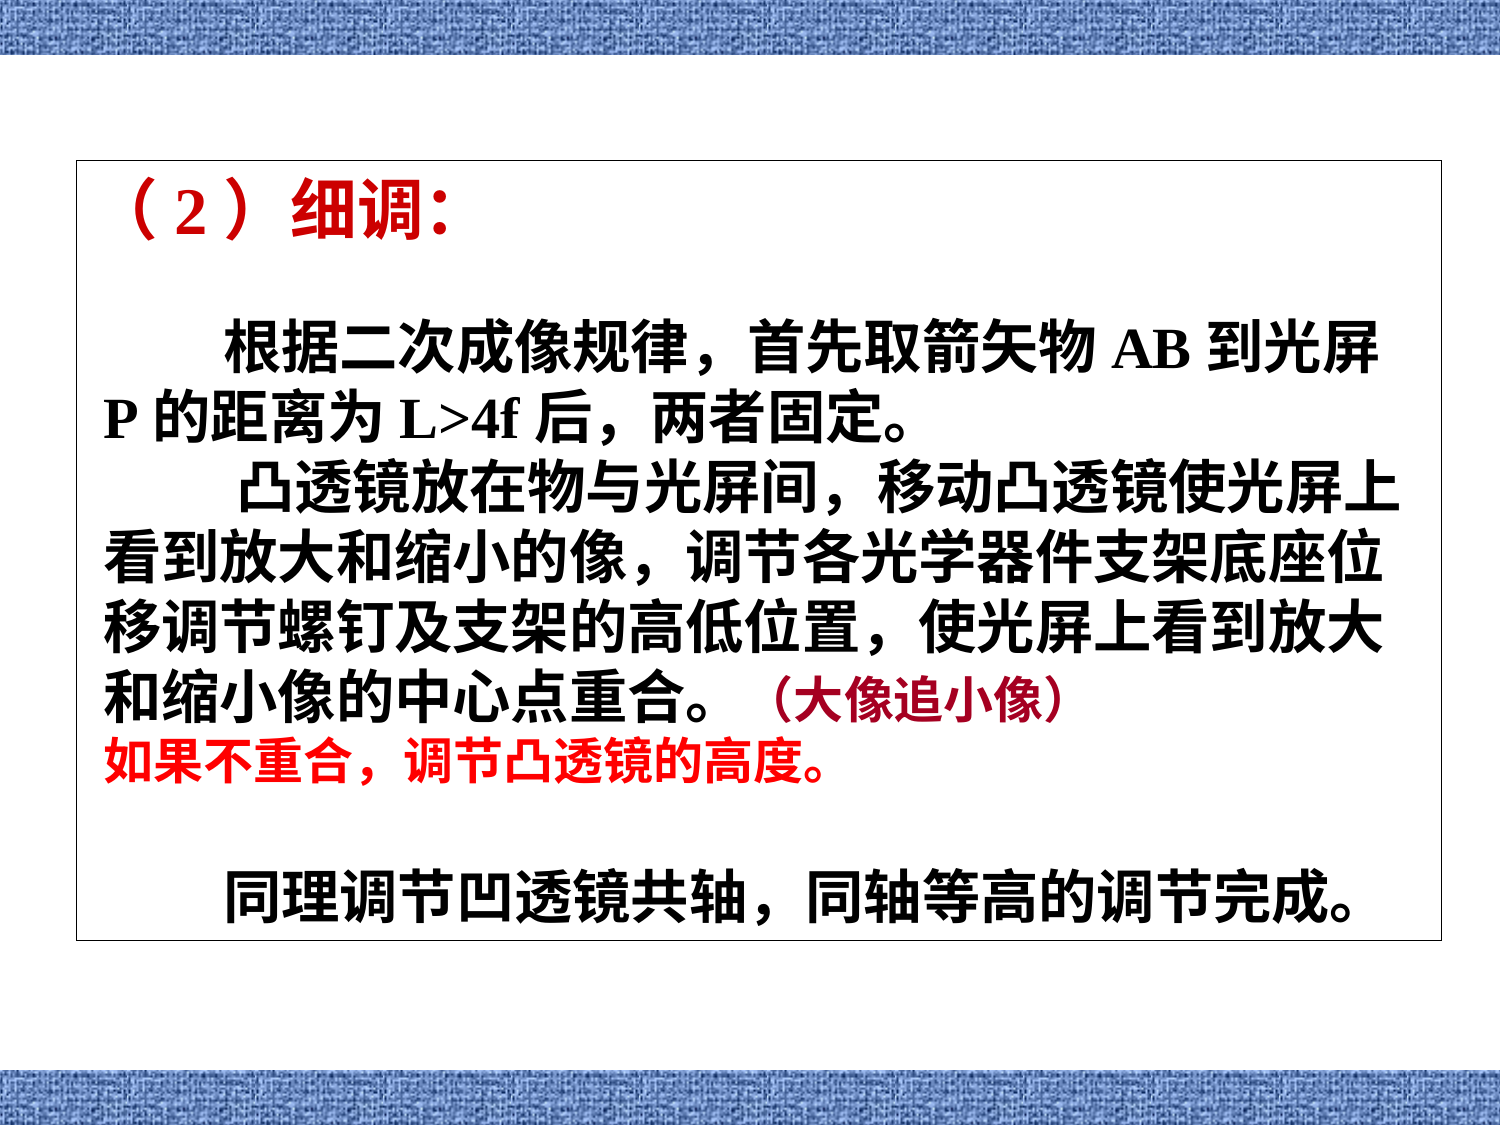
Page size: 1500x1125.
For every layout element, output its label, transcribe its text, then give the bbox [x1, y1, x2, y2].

text_box 根据二次成像规律，首先取箭矢物AB到光屏P的距离为L>4f后，两者固定。 凸透镜放在物与光屏间，移动凸透镜使光屏上看到放大和缩小的像，调节各光学器件支架底座位移调节螺钉及支架的高低位置，使光屏上看到放大和缩小像的中心点重合。（大像追小像） 如果不重合，调节凸透镜的高度。 同理调节凹透镜共轴，同轴等高的调节完成。 [88, 302, 1424, 938]
subtitle （2）细调： [76, 160, 1442, 941]
picture [0, 1070, 1500, 1125]
picture [0, 0, 1500, 55]
